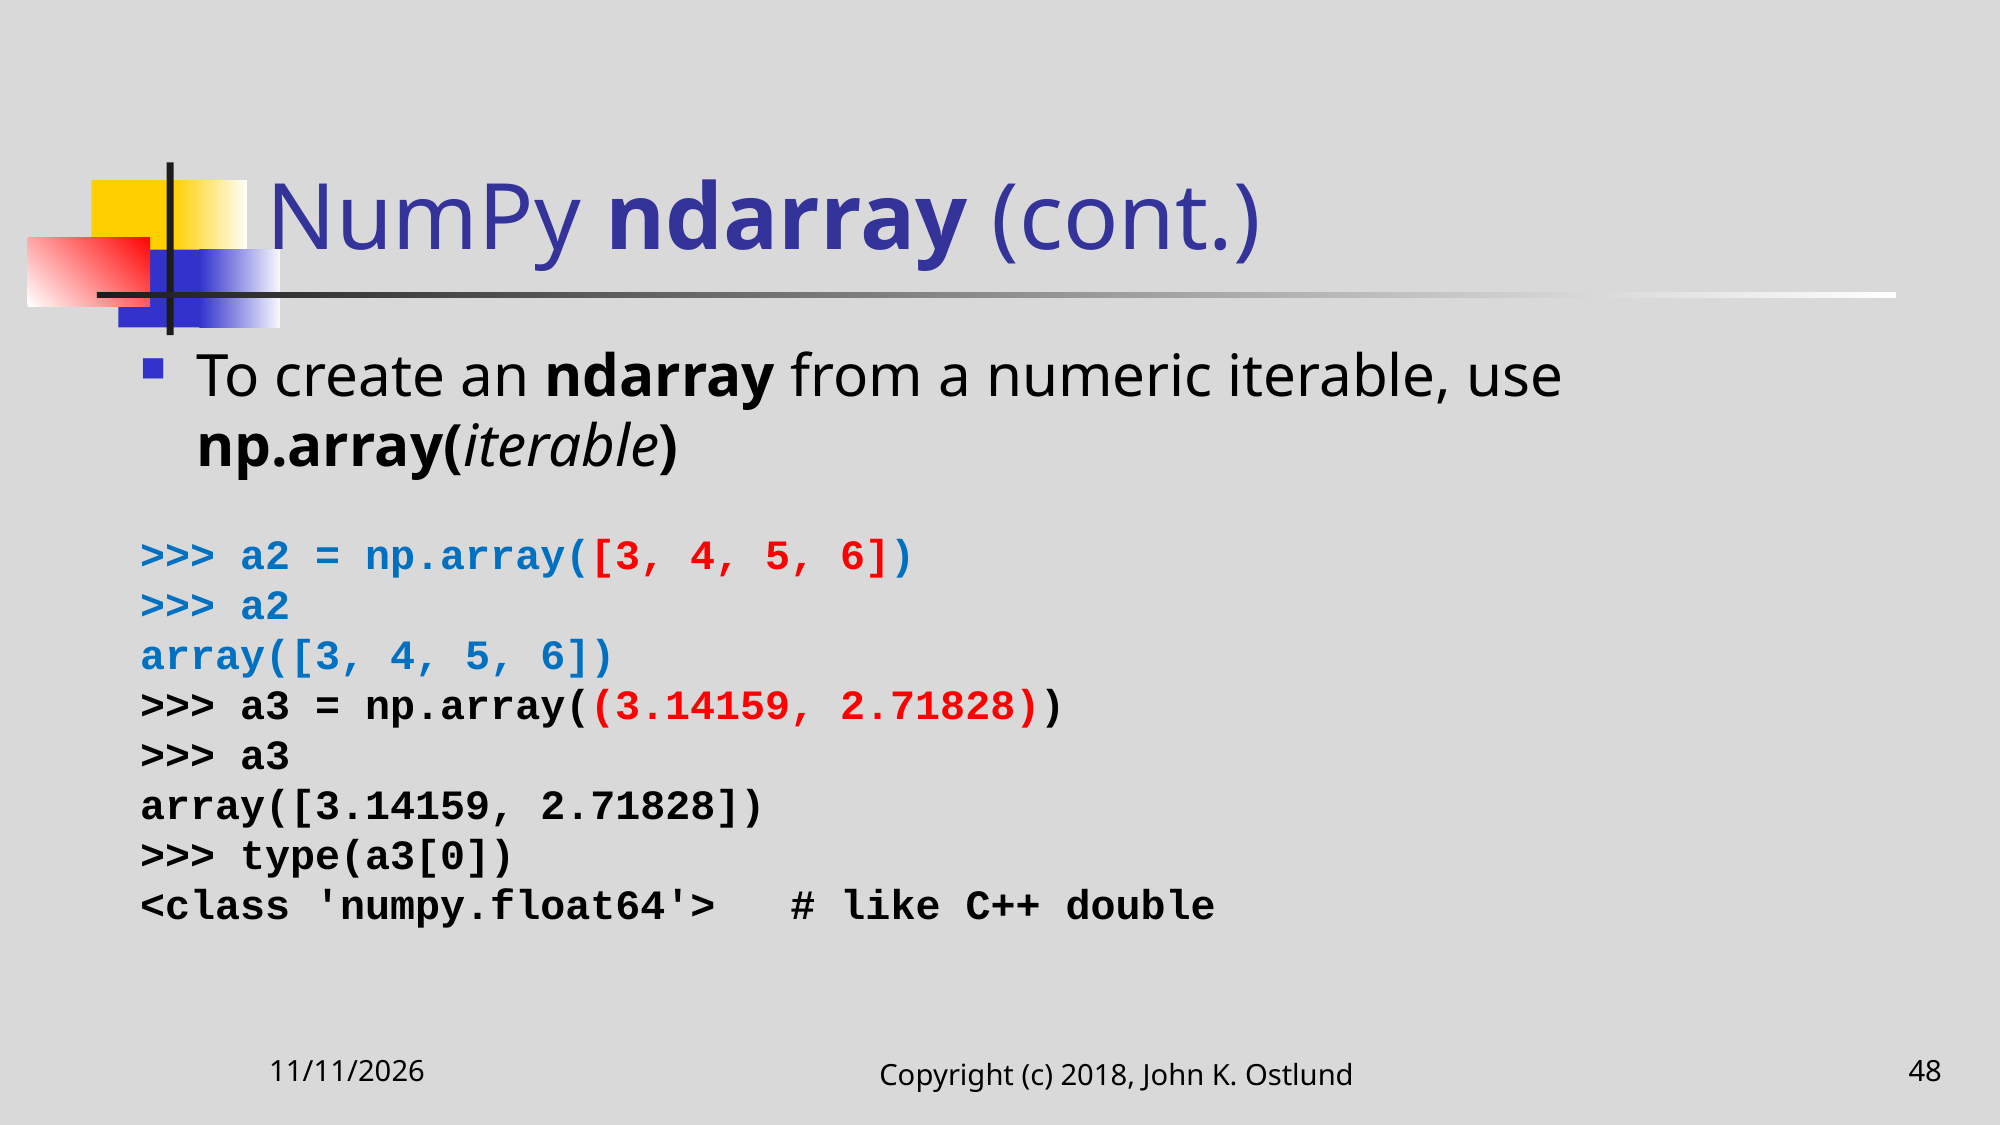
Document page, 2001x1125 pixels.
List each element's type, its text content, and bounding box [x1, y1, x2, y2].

slide_number 48 [1540, 1023, 1958, 1100]
list To create an ndarray from a numeric iterable, use np.array(iterable) >>> a2 = np.array([3, 4, 5, 6]) >>> a2 array([3, 4, 5, 6]) >>> a3 = np.array((3.14159, 2.71828)) >>> a3 array([3.14159, 2.71828]) >>> type(a3[0]) <class 'numpy.float64'> # like C++ double [125, 331, 1719, 1006]
footer Copyright (c) 2018, John K. Ostlund [799, 1023, 1434, 1100]
title NumPy ndarray (cont.) [251, 35, 1957, 275]
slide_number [253, 1023, 672, 1100]
